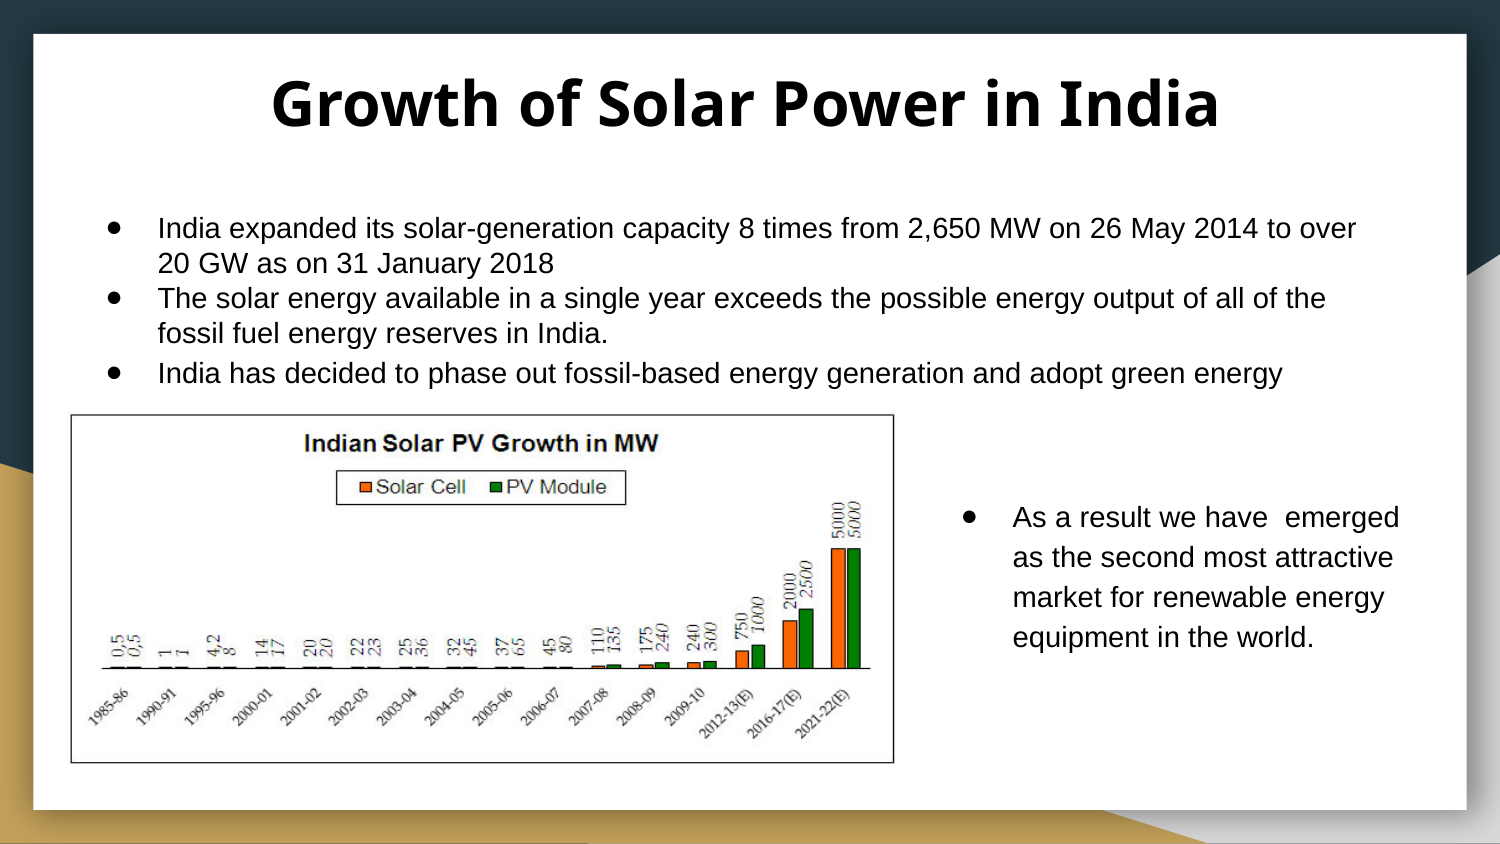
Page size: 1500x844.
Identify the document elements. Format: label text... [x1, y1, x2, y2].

text_box As a result we have emerged as the second most attractive market for renewable energy equipment in the world. [922, 421, 1447, 768]
text_box India expanded its solar-generation capacity 8 times from 2,650 MW on 26 May 2014 to over 20 GW as on 31 January 2018 The solar energy available in a single year exceeds the possible energy output of all of the fossil fuel energy reserves in India. India has decided to phase out fossil-based energy generation and adopt green energy [67, 159, 1405, 364]
title Growth of Solar Power in India [130, 48, 1362, 160]
picture [67, 411, 898, 769]
